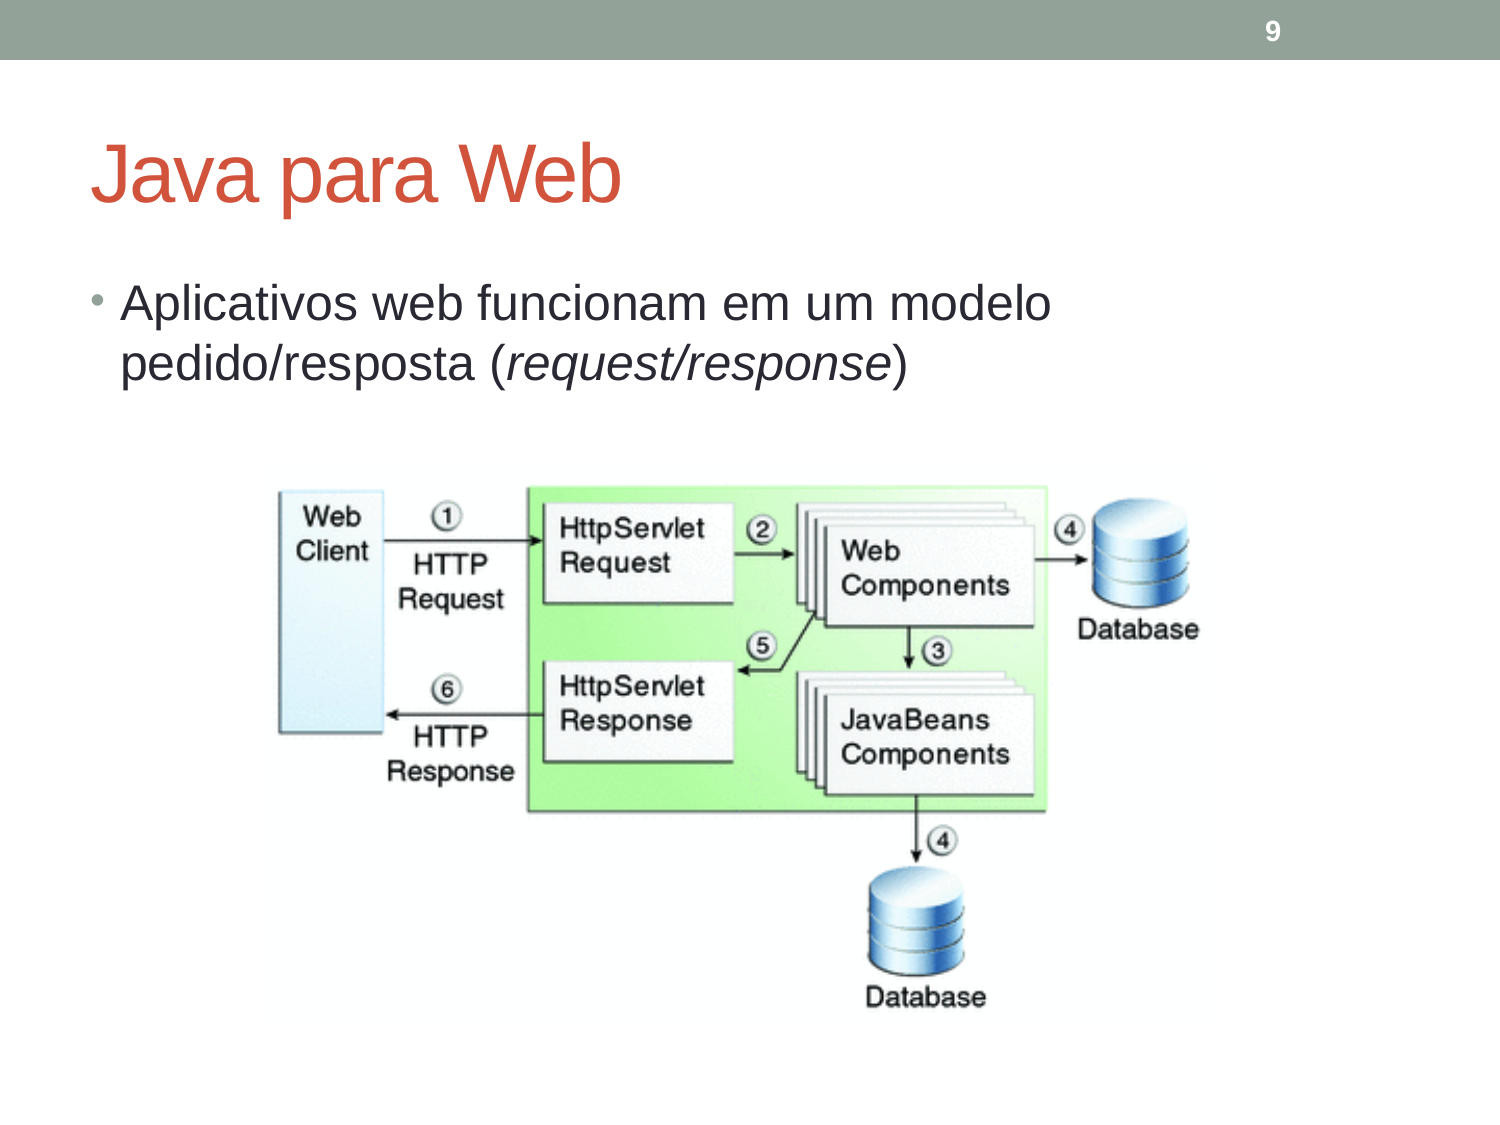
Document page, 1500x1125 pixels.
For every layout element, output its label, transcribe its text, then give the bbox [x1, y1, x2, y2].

list Aplicativos web funcionam em um modelo pedido/resposta (request/response) [74, 262, 1426, 1063]
picture [262, 467, 1215, 1026]
slide_number 9 [1250, 3, 1425, 57]
title Java para Web [75, 87, 1425, 250]
